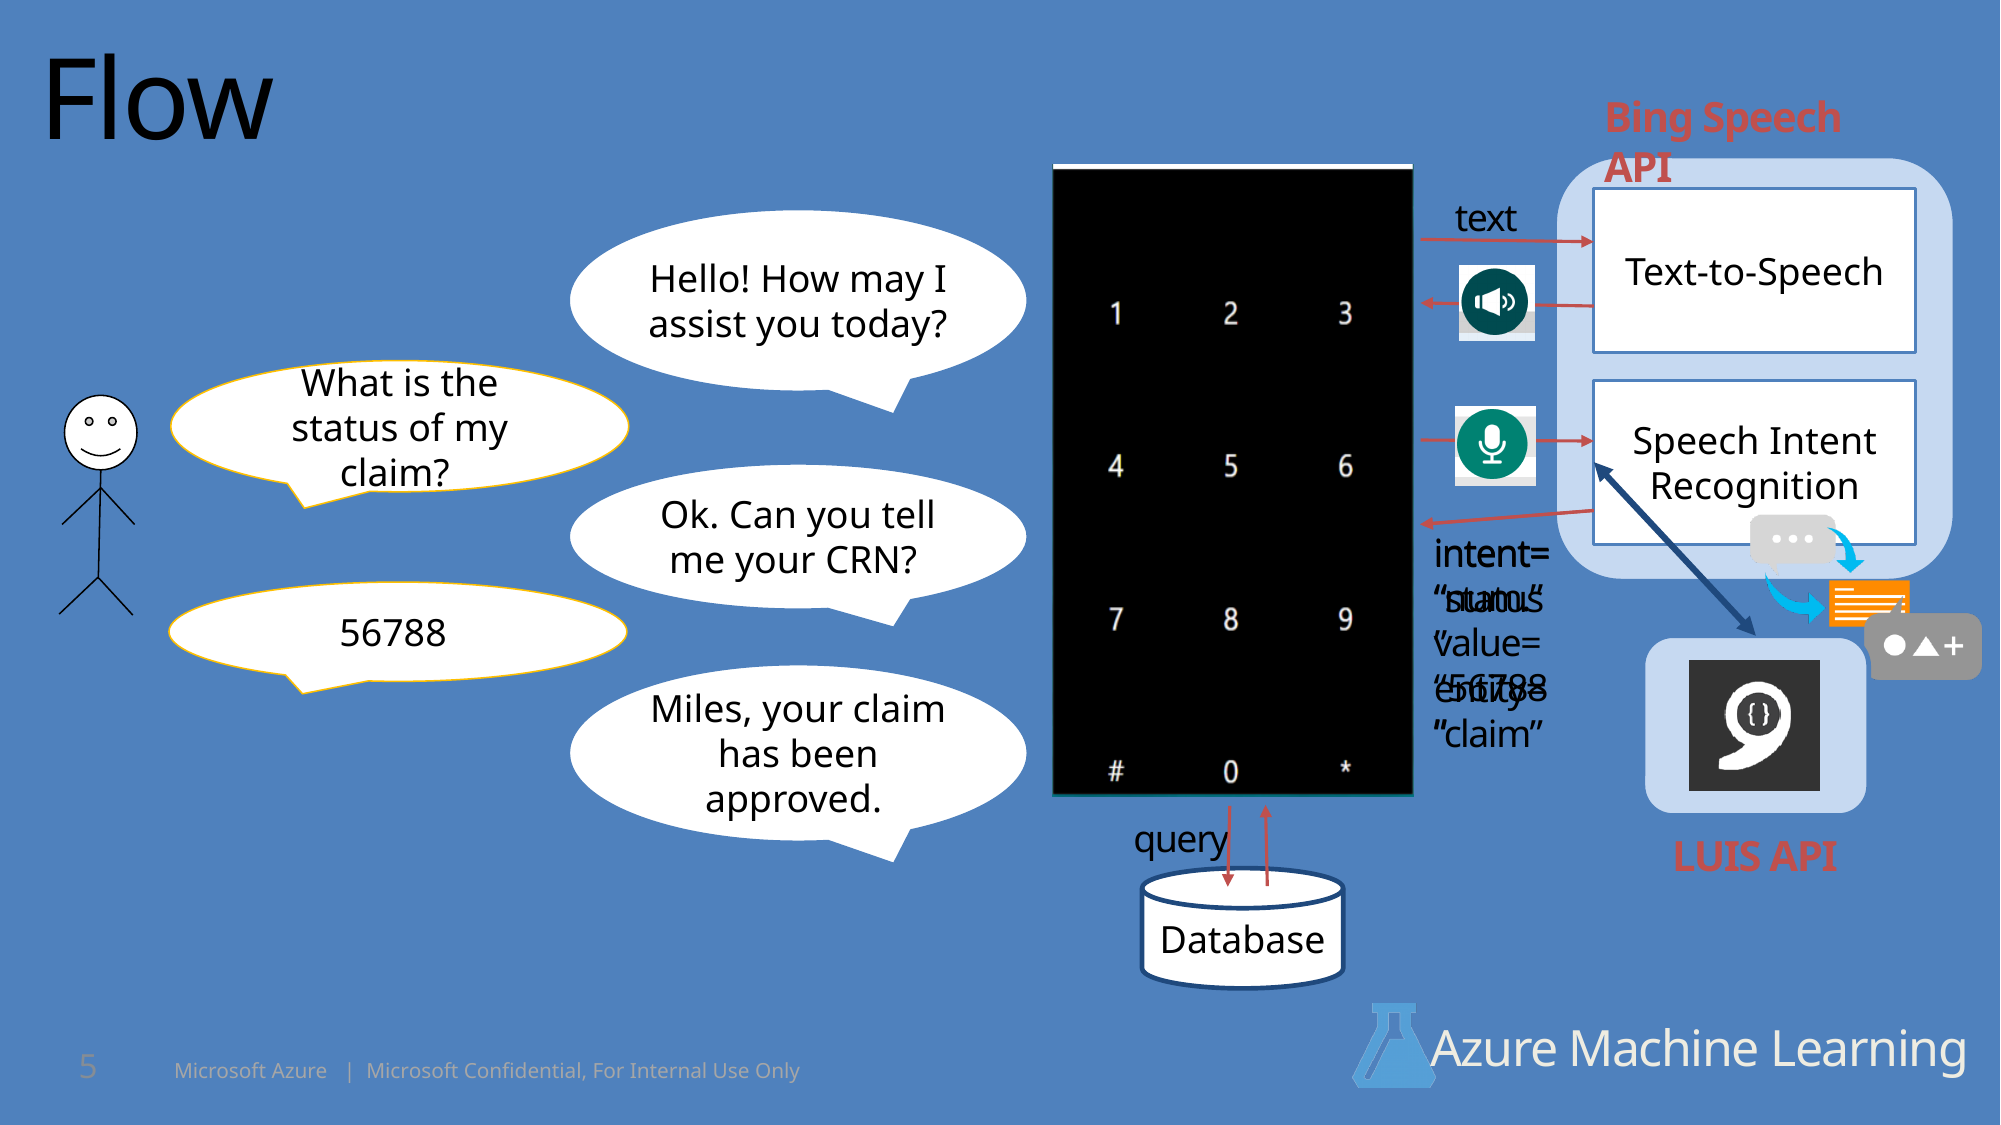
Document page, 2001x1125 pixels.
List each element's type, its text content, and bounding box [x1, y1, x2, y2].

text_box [1420, 193, 1595, 242]
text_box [1133, 804, 1286, 887]
text_box Hello! How may I assist you today? [568, 208, 1028, 415]
text_box Bing Speech API [1604, 90, 1906, 191]
picture [1352, 1003, 1436, 1088]
text_box LUIS API [1604, 830, 1906, 881]
picture [1051, 164, 1414, 797]
text_box [1677, 545, 1719, 582]
picture [1689, 514, 2000, 791]
title Flow [39, 42, 1869, 167]
text_box Text-to-Speech [1593, 188, 1916, 353]
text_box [1419, 510, 1594, 712]
text_box Miles, your claim has been approved. [568, 663, 1029, 865]
text_box Ok. Can you tell me your CRN? [568, 463, 1028, 629]
text_box Database [1141, 869, 1344, 990]
text_box 56788 [168, 581, 628, 695]
text_box [1553, 157, 1956, 514]
text_box [1595, 545, 1700, 582]
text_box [1420, 406, 1595, 486]
slide_number 5 [72, 1035, 165, 1100]
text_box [58, 395, 138, 616]
text_box Speech Intent Recognition [1593, 379, 1916, 545]
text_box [1420, 265, 1595, 342]
text_box What is the status of my claim? [170, 359, 630, 509]
text_box [1642, 634, 1870, 817]
